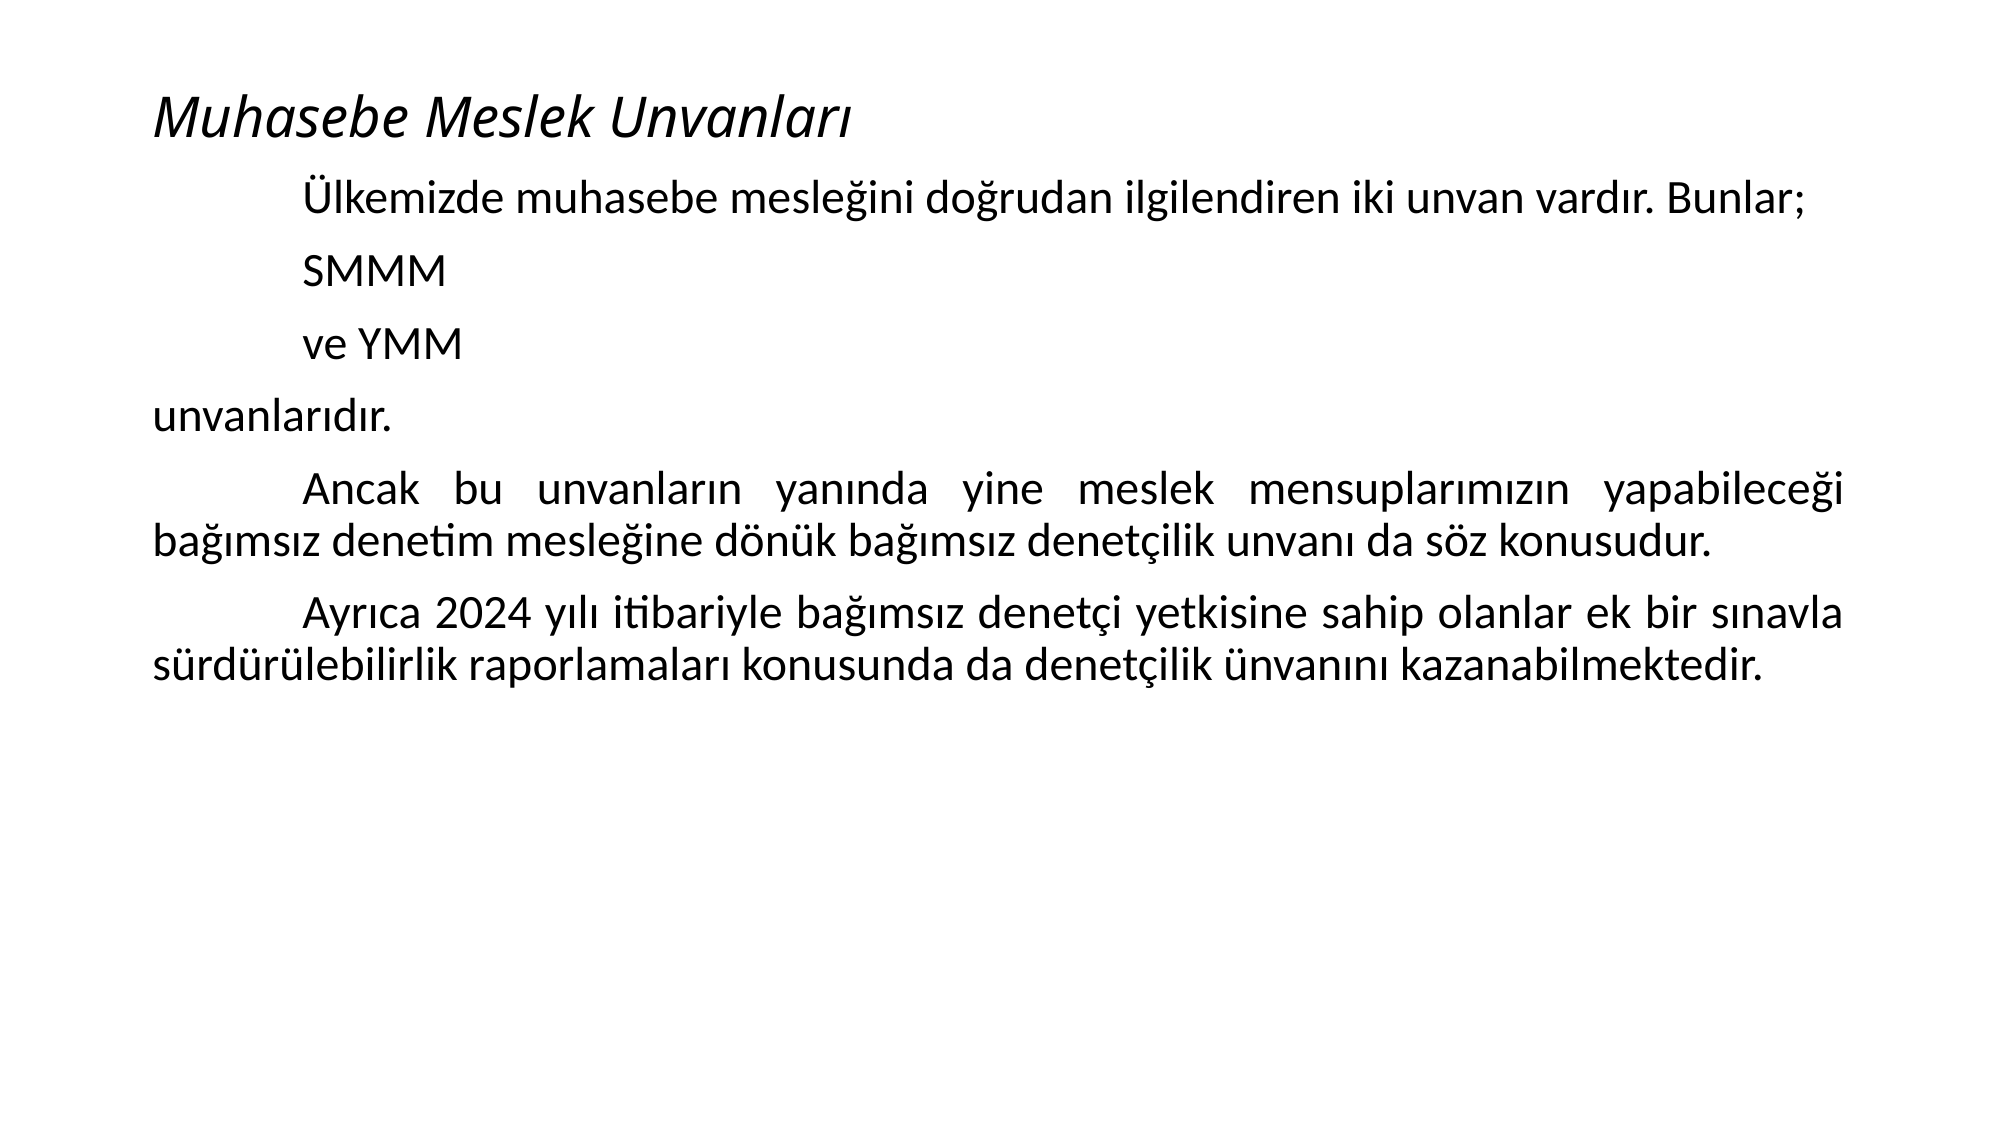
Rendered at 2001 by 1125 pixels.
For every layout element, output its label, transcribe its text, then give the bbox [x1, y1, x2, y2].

list Ülkemizde muhasebe mesleğini doğrudan ilgilendiren iki unvan vardır. Bunlar; SMMM ve YMM unvanlarıdır. Ancak bu unvanların yanında yine meslek mensuplarımızın yapabileceği bağımsız denetim mesleğine dönük bağımsız denetçilik unvanı da söz konusudur. Ayrıca 2024 yılı itibariyle bağımsız denetçi yetkisine sahip olanlar ek bir sınavla sürdürülebilirlik raporlamaları konusunda da denetçilik ünvanını kazanabilmektedir. [137, 164, 1863, 1052]
title Muhasebe Meslek Unvanları [137, 59, 1863, 164]
